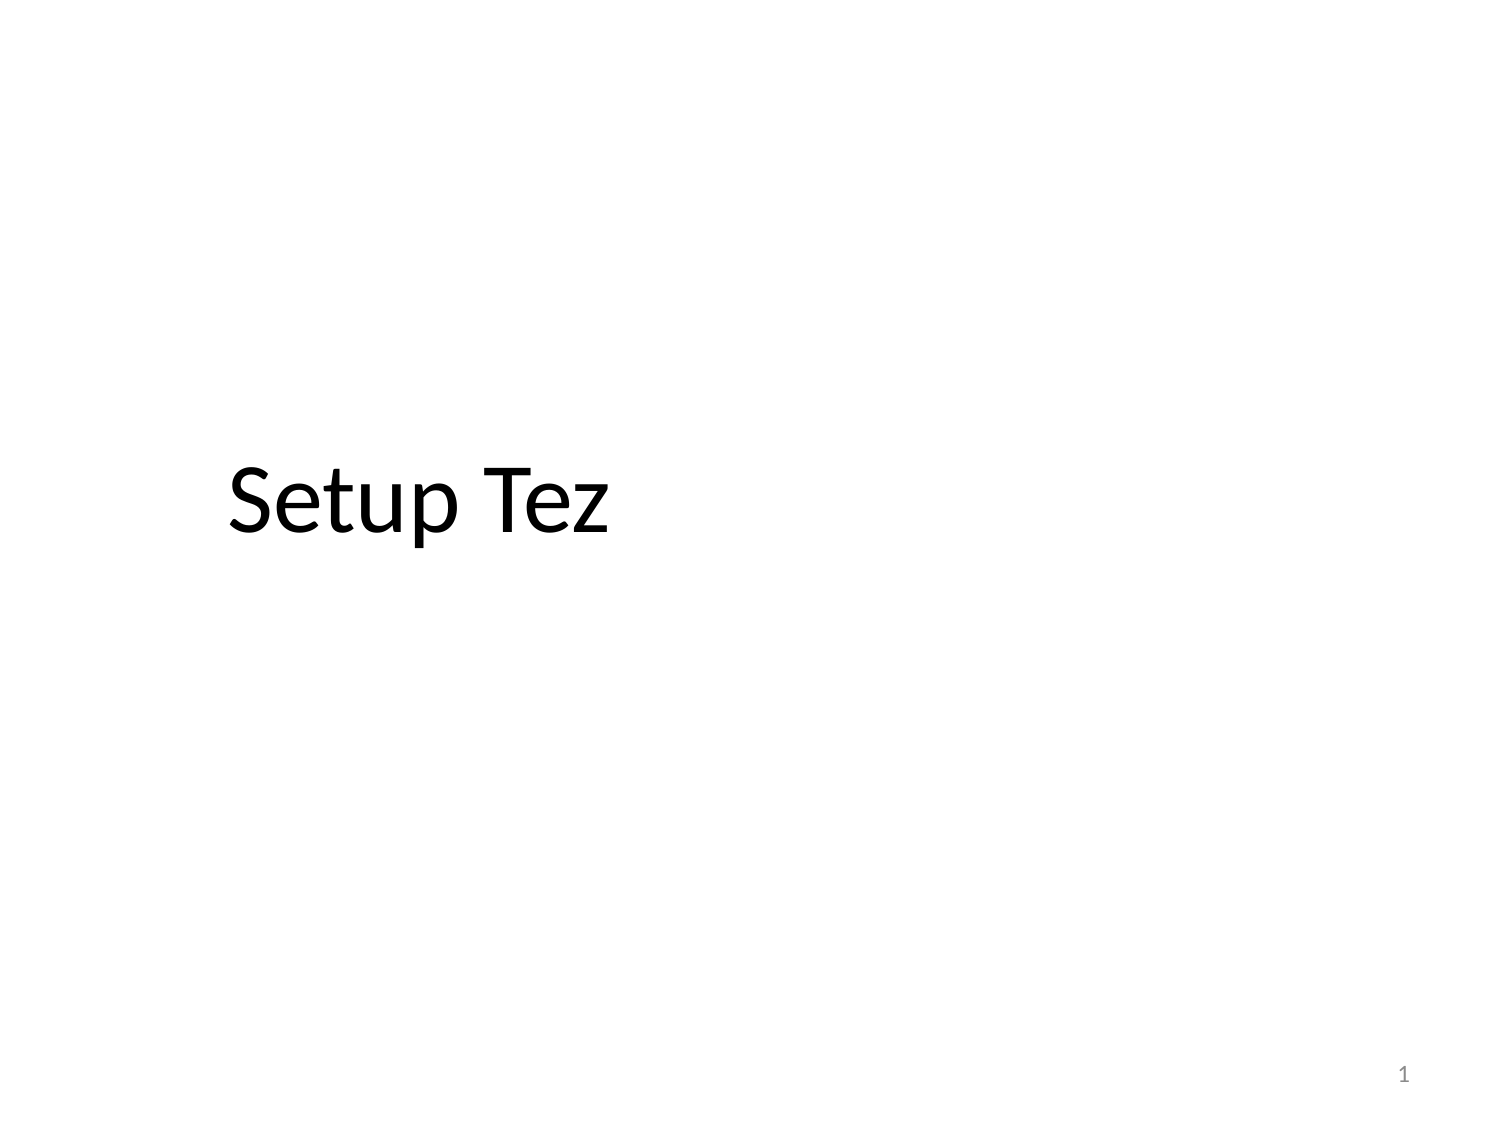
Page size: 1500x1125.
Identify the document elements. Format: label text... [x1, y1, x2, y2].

text_box Setup Tez [212, 425, 1288, 560]
slide_number 1 [1074, 1042, 1425, 1103]
